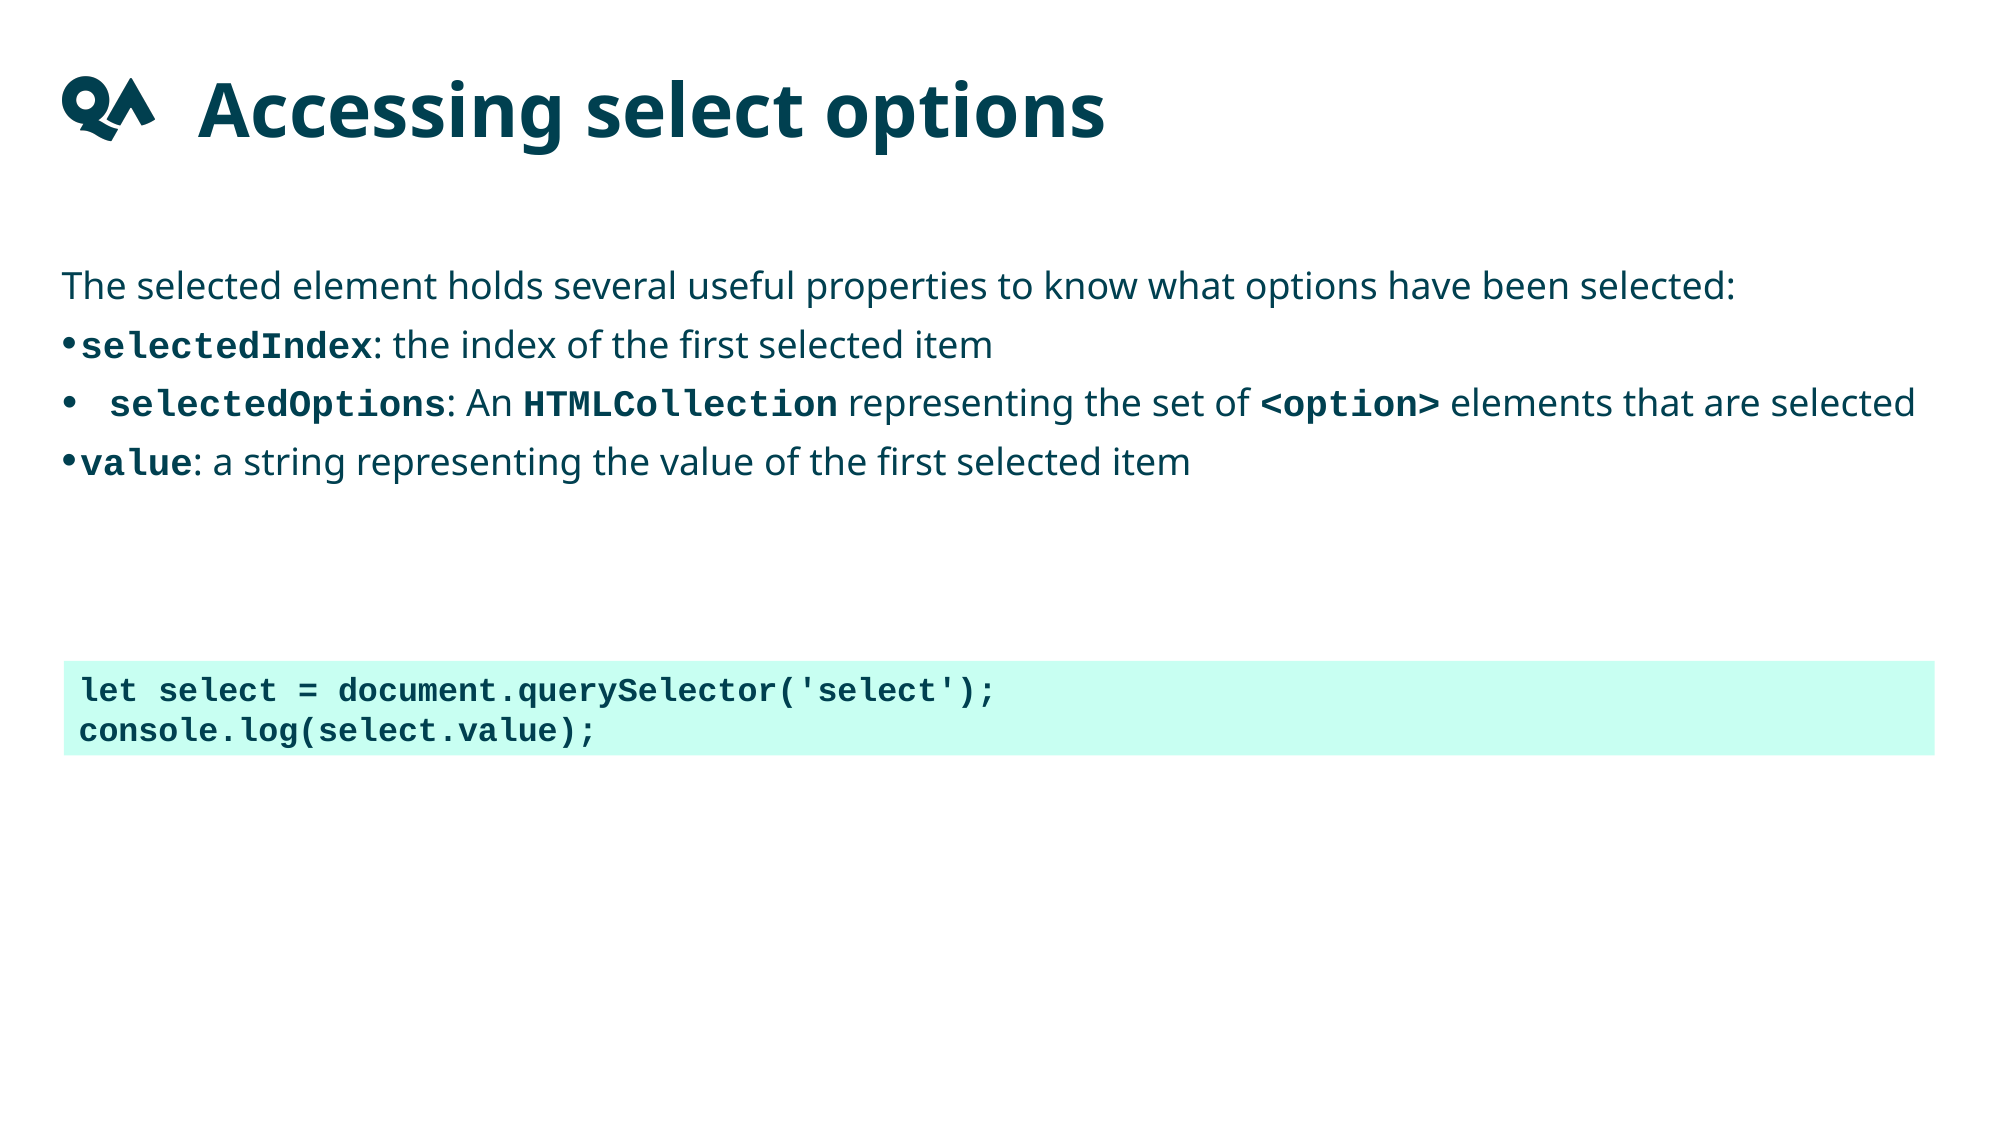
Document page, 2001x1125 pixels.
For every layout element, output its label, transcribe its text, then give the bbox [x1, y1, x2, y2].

list The selected element holds several useful properties to know what options have been selected: selectedIndex: the index of the first selected item selectedOptions: An HTMLCollection representing the set of <option> elements that are selected value: a string representing the value of the first selected item [61, 203, 1937, 1063]
picture [44, 61, 173, 153]
list Accessing select options [198, 62, 1937, 148]
text_box let select = document.querySelector('select'); console.log(select.value); [63, 660, 1935, 756]
